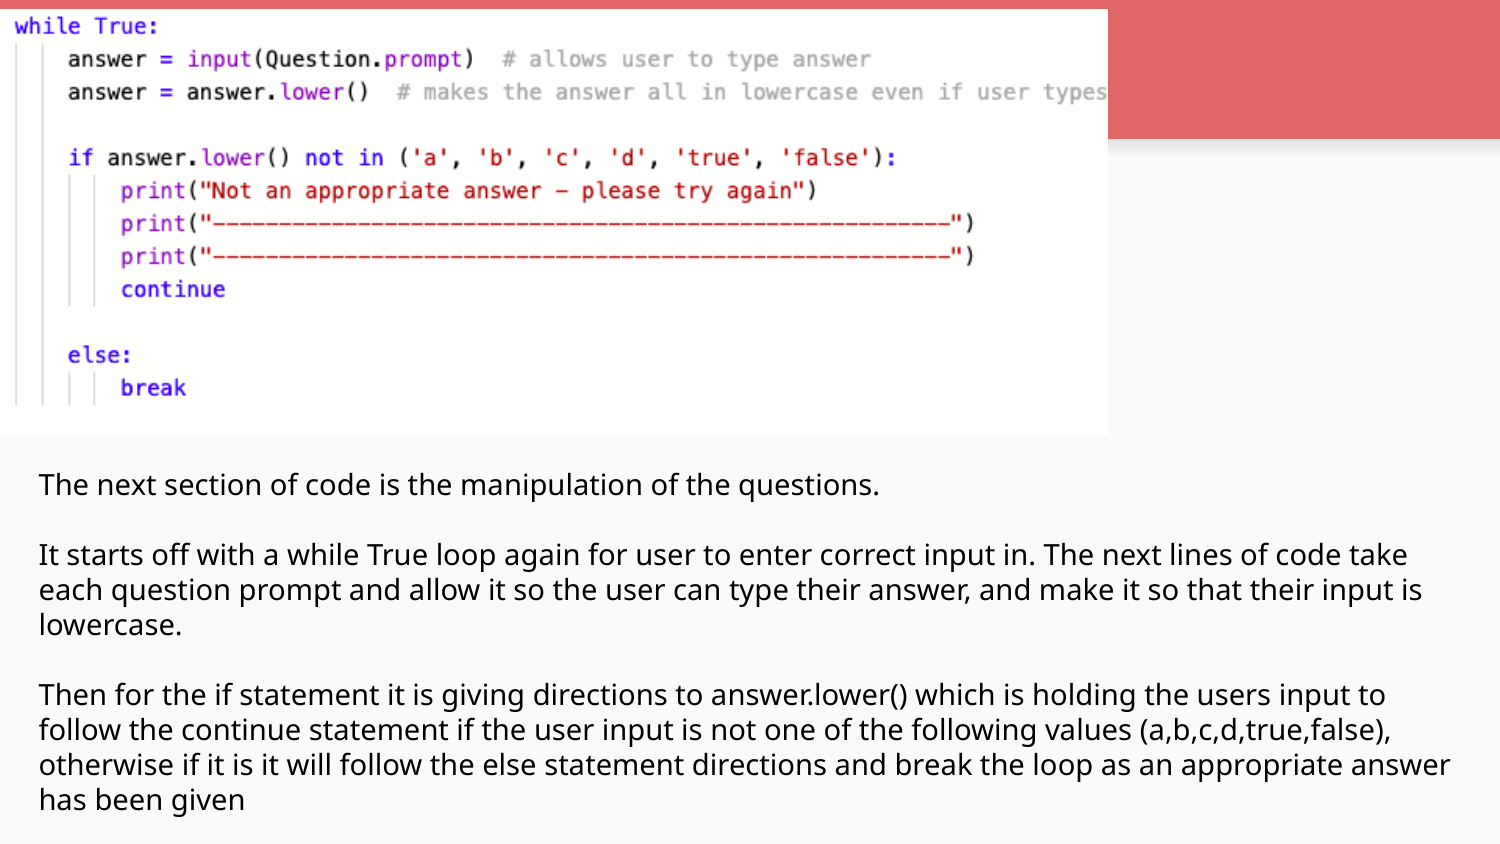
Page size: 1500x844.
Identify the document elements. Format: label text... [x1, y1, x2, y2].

picture [0, 9, 1109, 436]
text_box The next section of code is the manipulation of the questions. It starts off with a while True loop again for user to enter correct input in. The next lines of code take each question prompt and allow it so the user can type their answer, and make it so that their input is lowercase. Then for the if statement it is giving directions to answer.lower() which is holding the users input to follow the continue statement if the user input is not one of the following values (a,b,c,d,true,false), otherwise if it is it will follow the else statement directions and break the loop as an appropriate answer has been given [23, 451, 1476, 831]
